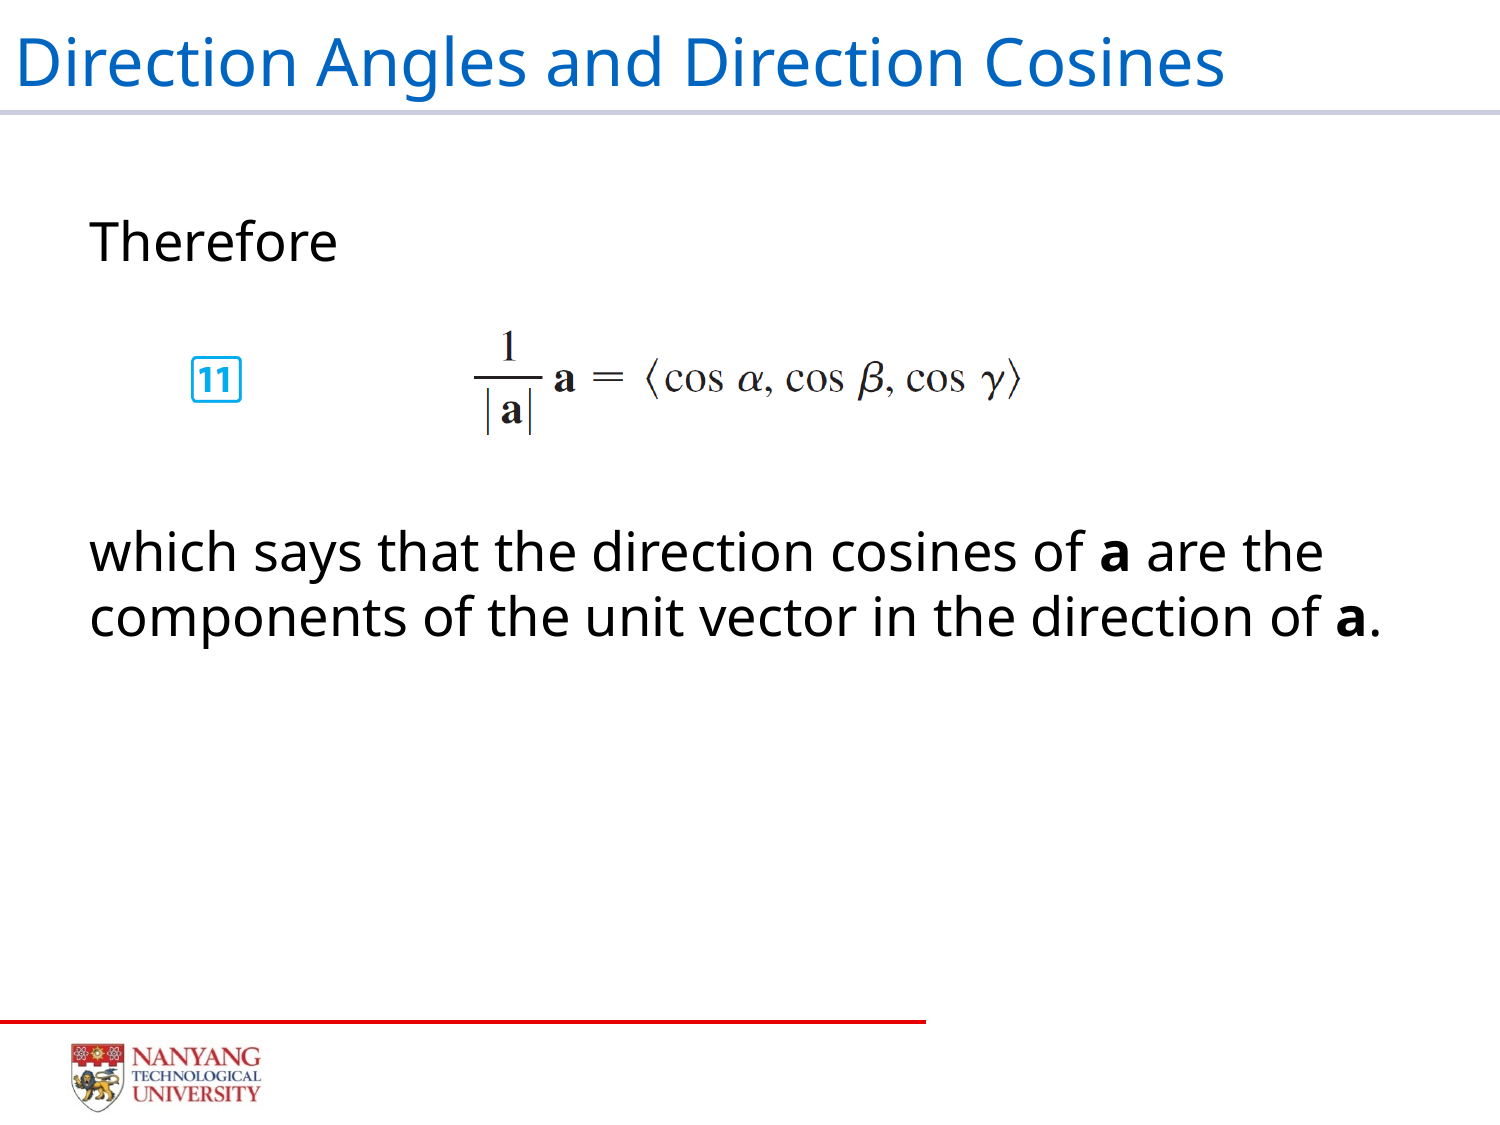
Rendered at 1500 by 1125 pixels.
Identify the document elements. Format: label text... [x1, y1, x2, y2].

list Therefore which says that the direction cosines of a are the components of the unit vector in the direction of a. [75, 200, 1425, 1010]
title Direction Angles and Direction Cosines [0, 12, 1500, 92]
picture [187, 348, 248, 409]
picture [470, 319, 1030, 438]
picture [67, 1040, 263, 1115]
